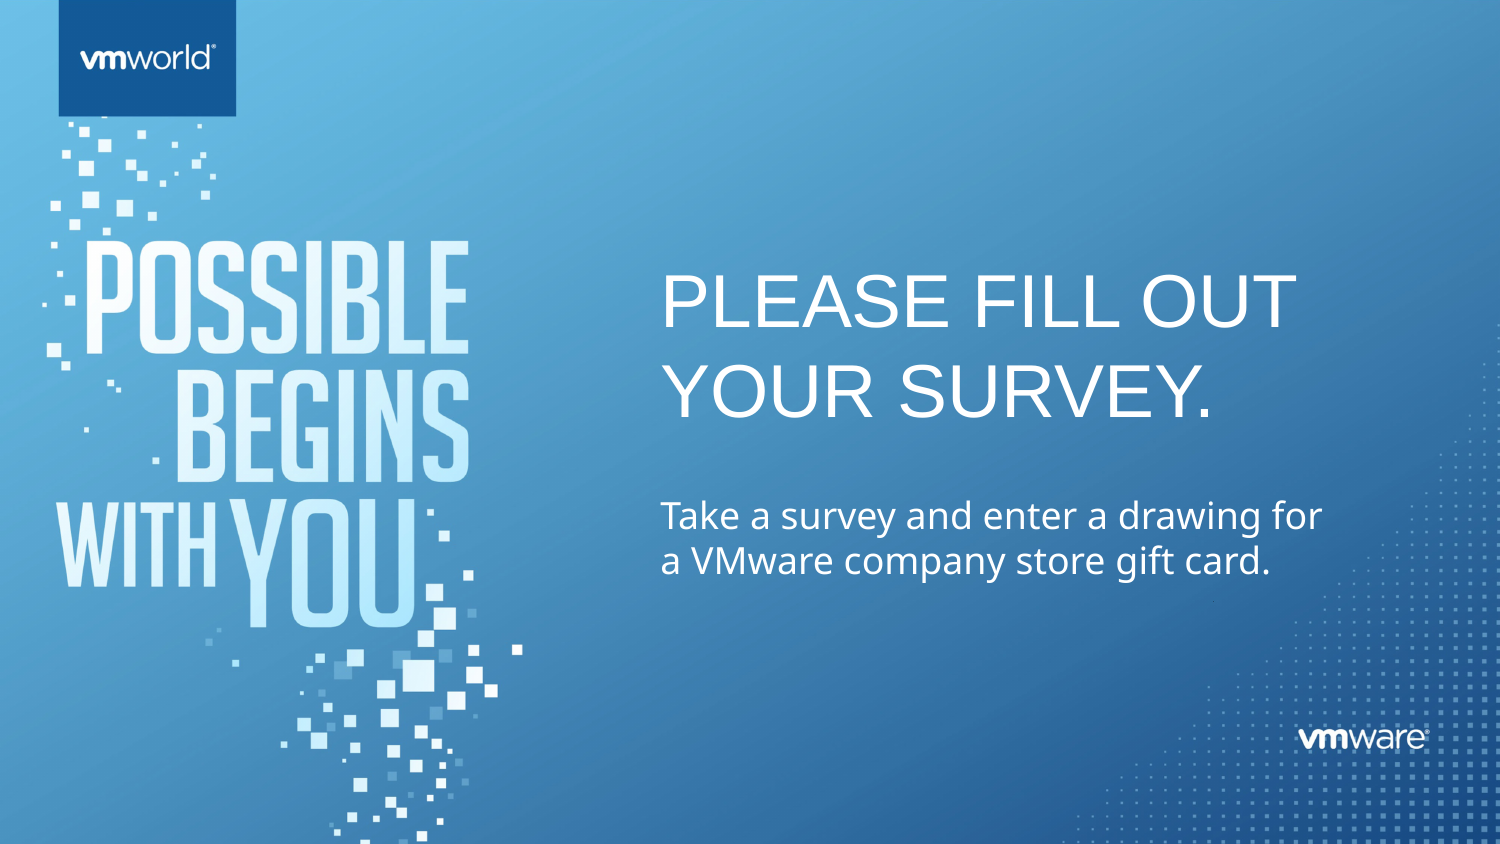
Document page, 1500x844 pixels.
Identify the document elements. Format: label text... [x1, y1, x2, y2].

picture [0, 0, 1500, 844]
text_box PLEASE FILL OUT YOUR SURVEY. [645, 245, 1360, 441]
text_box Take a survey and enter a drawing for a VMware company store gift card. [645, 484, 1360, 590]
